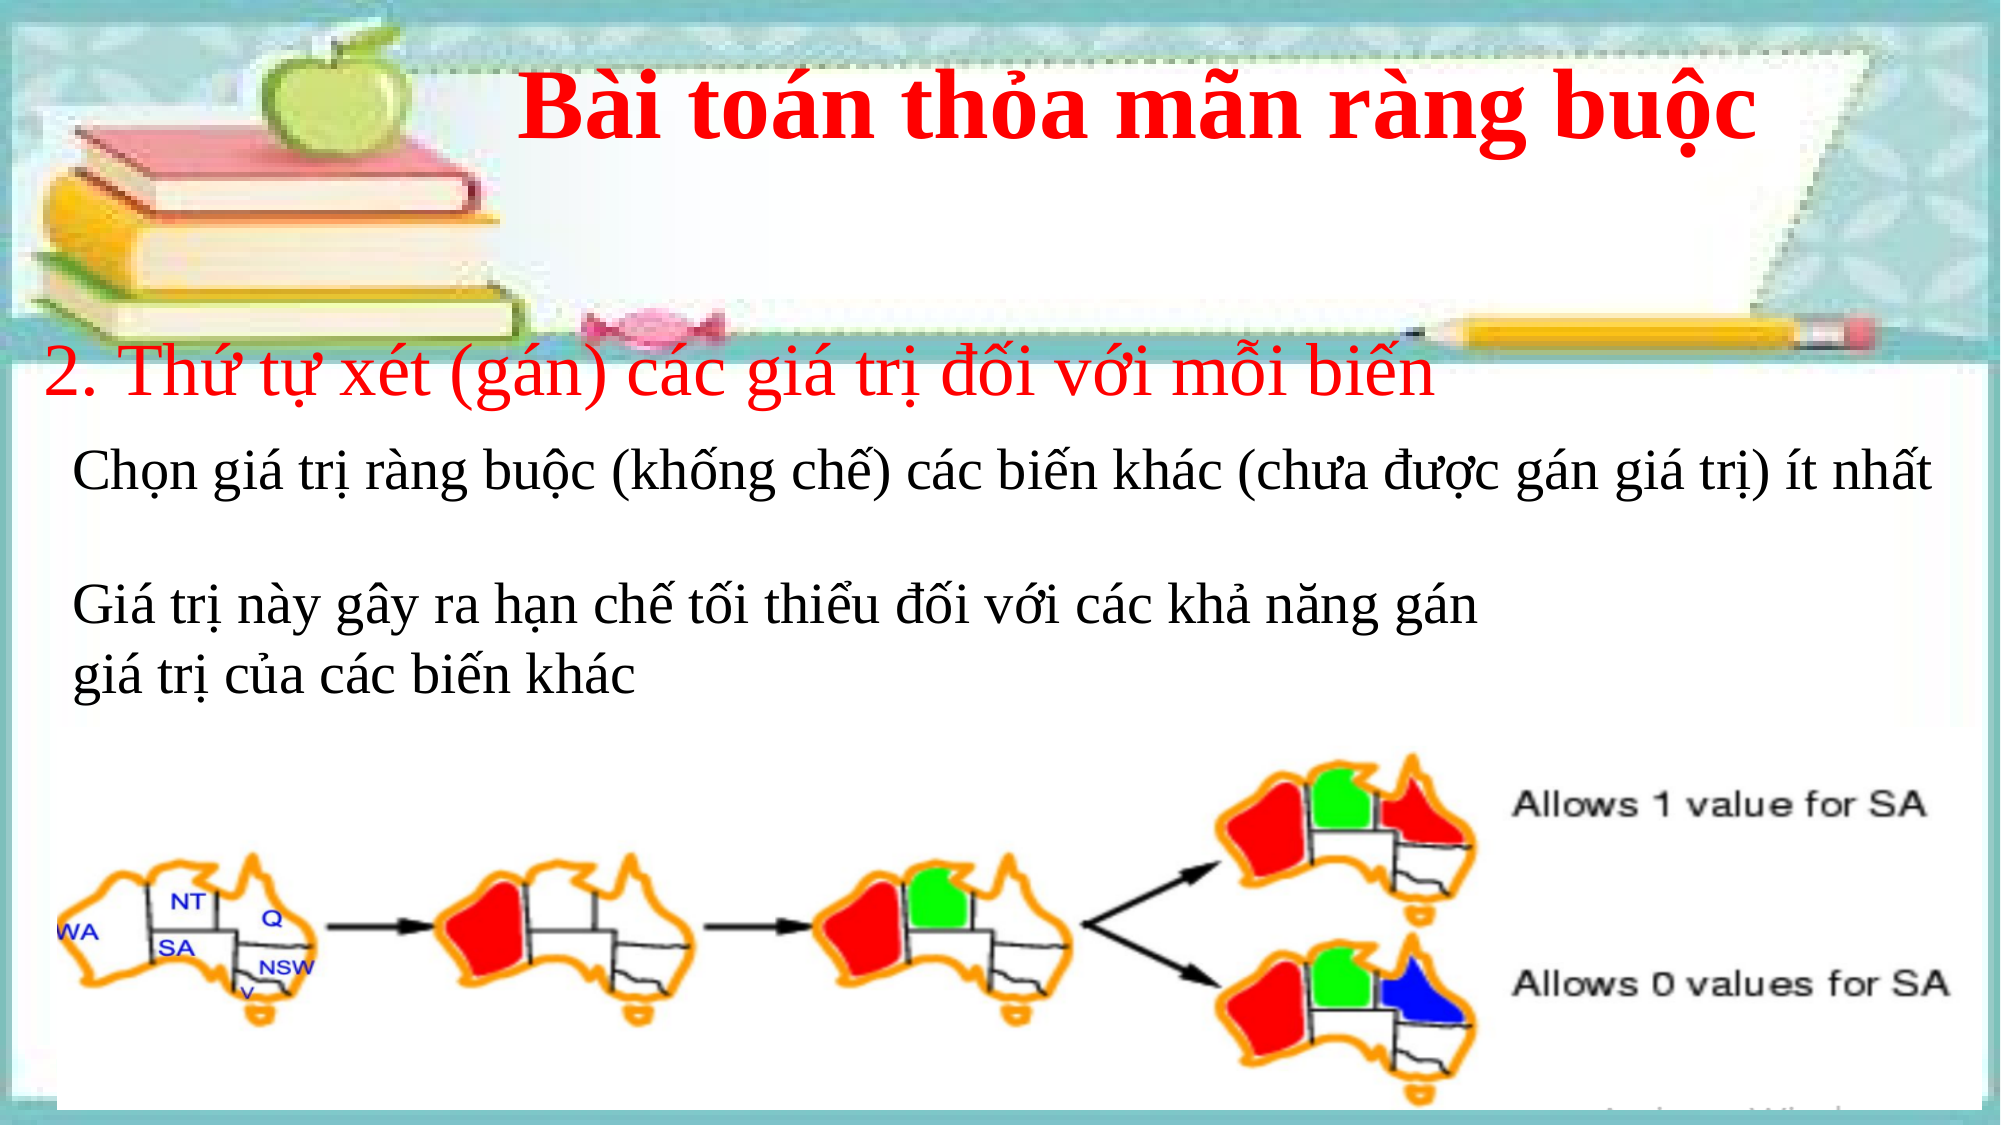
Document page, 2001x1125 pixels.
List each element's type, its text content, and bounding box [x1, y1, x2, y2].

text_box Chọn giá trị ràng buộc (khống chế) các biến khác (chưa được gán giá trị) ít nhất [57, 424, 1956, 509]
text_box Bài toán thỏa mãn ràng buộc [503, 31, 1775, 167]
text_box 2. Thứ tự xét (gán) các giá trị đối với mỗi biến [28, 312, 1452, 418]
text_box Giá trị này gây ra hạn chế tối thiểu đối với các khả năng gán giá trị của các biến khác [57, 557, 1534, 713]
picture [0, 0, 2001, 1125]
